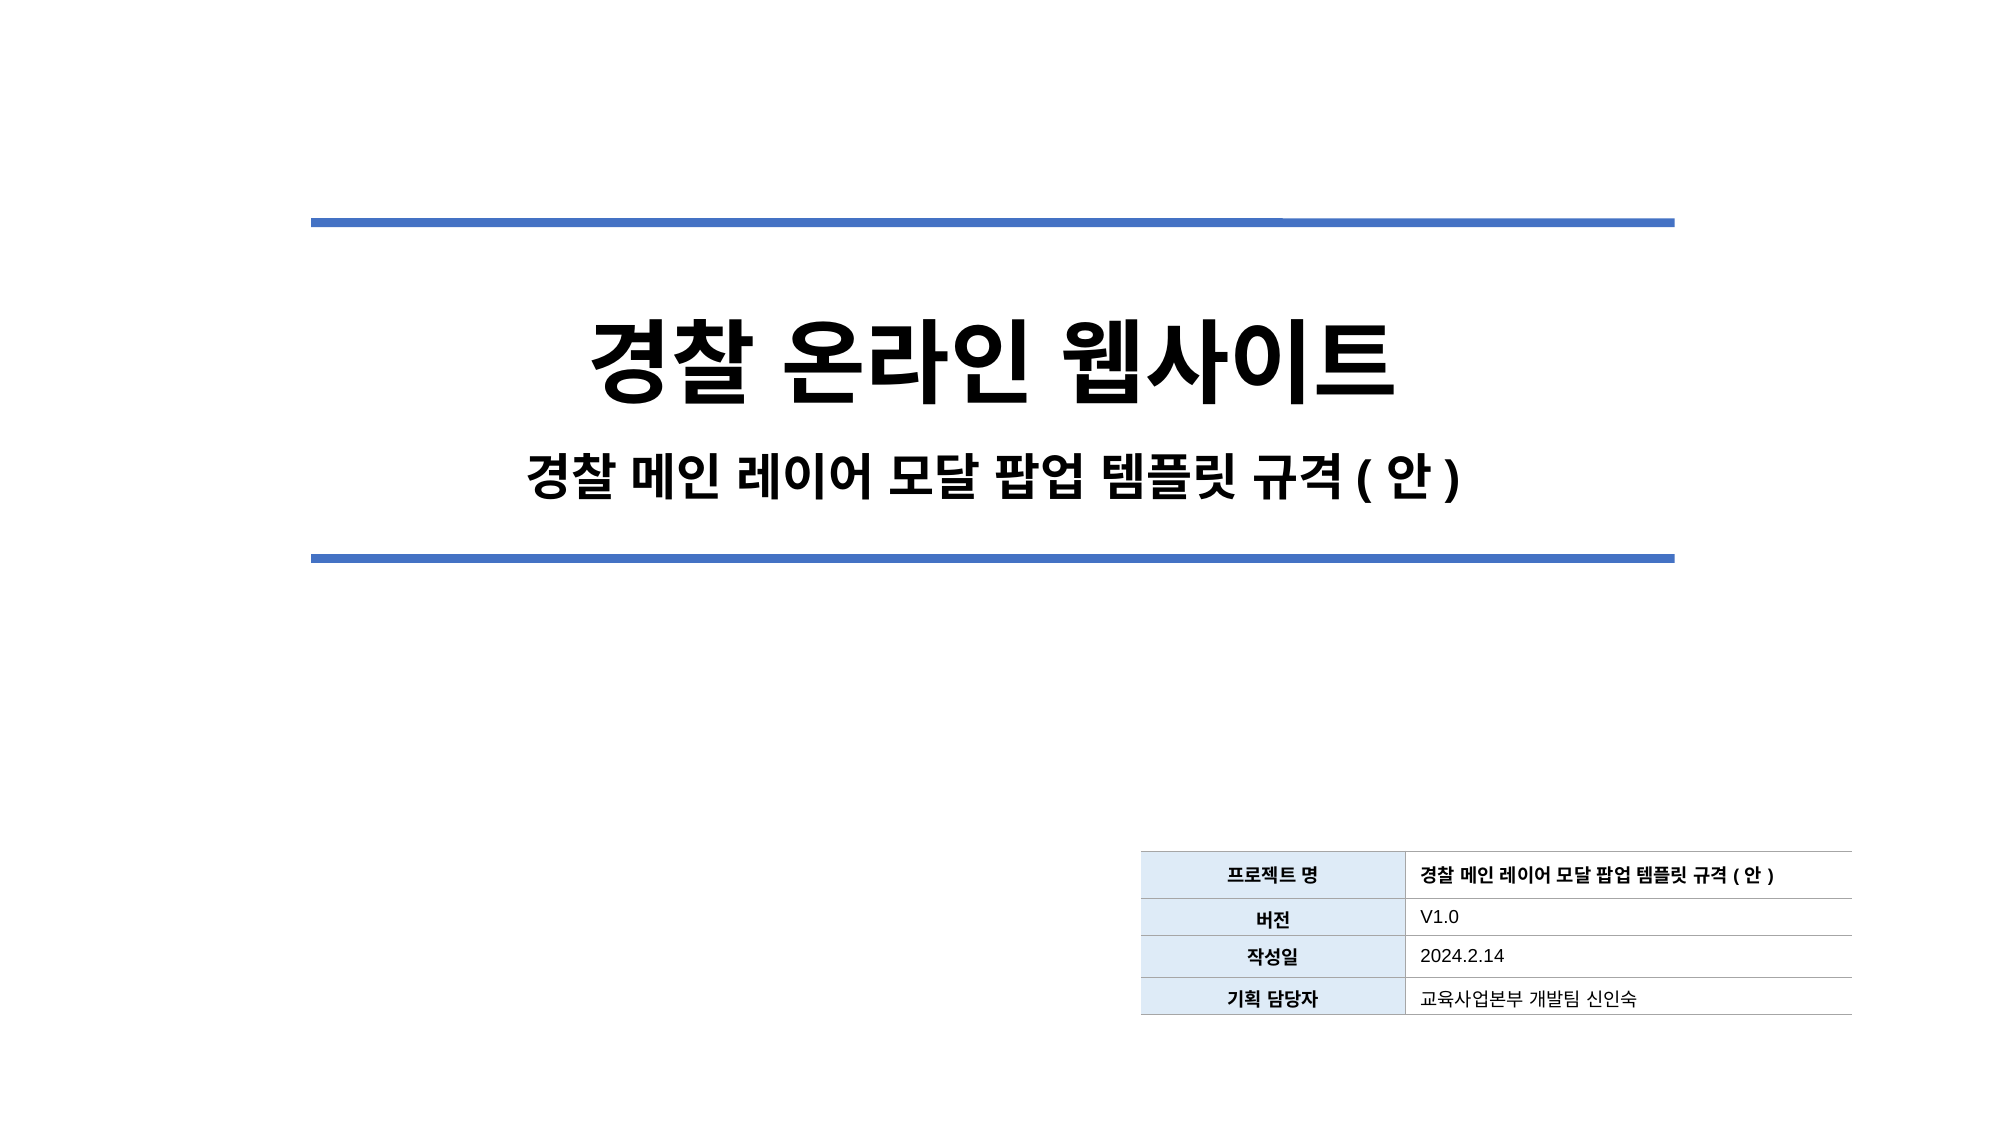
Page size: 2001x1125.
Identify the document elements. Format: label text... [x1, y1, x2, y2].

table_cell 기획 담당자 [1141, 978, 1405, 1014]
table_cell 2024.2.14 [1406, 936, 1852, 977]
table_header 경찰 메인 레이어 모달 팝업 템플릿 규격(안) [1406, 852, 1852, 898]
table_cell V1.0 [1406, 899, 1852, 935]
table_header 프로젝트 명 [1141, 852, 1405, 898]
table_cell 교육사업본부 개발팀 신인숙 [1406, 978, 1852, 1014]
table_cell 버전 [1141, 899, 1405, 935]
text_box 경찰 온라인 웹사이트 경찰 메인 레이어 모달 팝업 템플릿 규격(안) [311, 242, 1675, 513]
table_cell 작성일 [1141, 936, 1405, 977]
